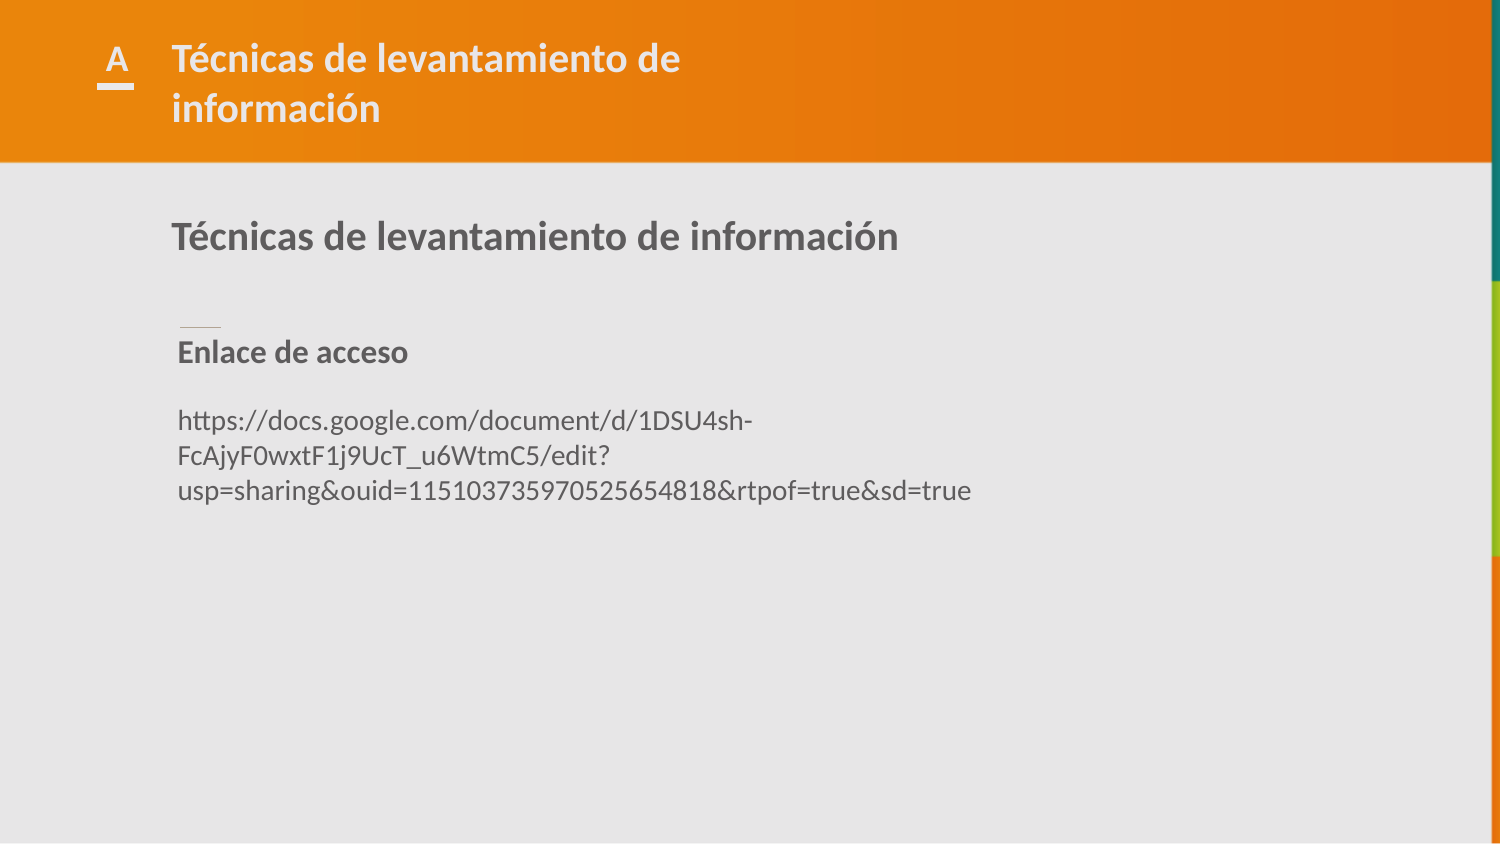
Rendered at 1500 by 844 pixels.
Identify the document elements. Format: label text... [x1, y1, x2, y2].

picture [0, 0, 1500, 844]
text_box A [90, 26, 137, 88]
text_box Técnicas de levantamiento de información [156, 201, 960, 267]
text_box Enlace de acceso [162, 323, 588, 379]
text_box https://docs.google.com/document/d/1DSU4sh-FcAjyF0wxtF1j9UcT_u6WtmC5/edit?usp=sharing&ouid=115103735970525654818&rtpof=true&sd=true [162, 393, 1137, 497]
text_box Técnicas de levantamiento de información [156, 23, 877, 140]
